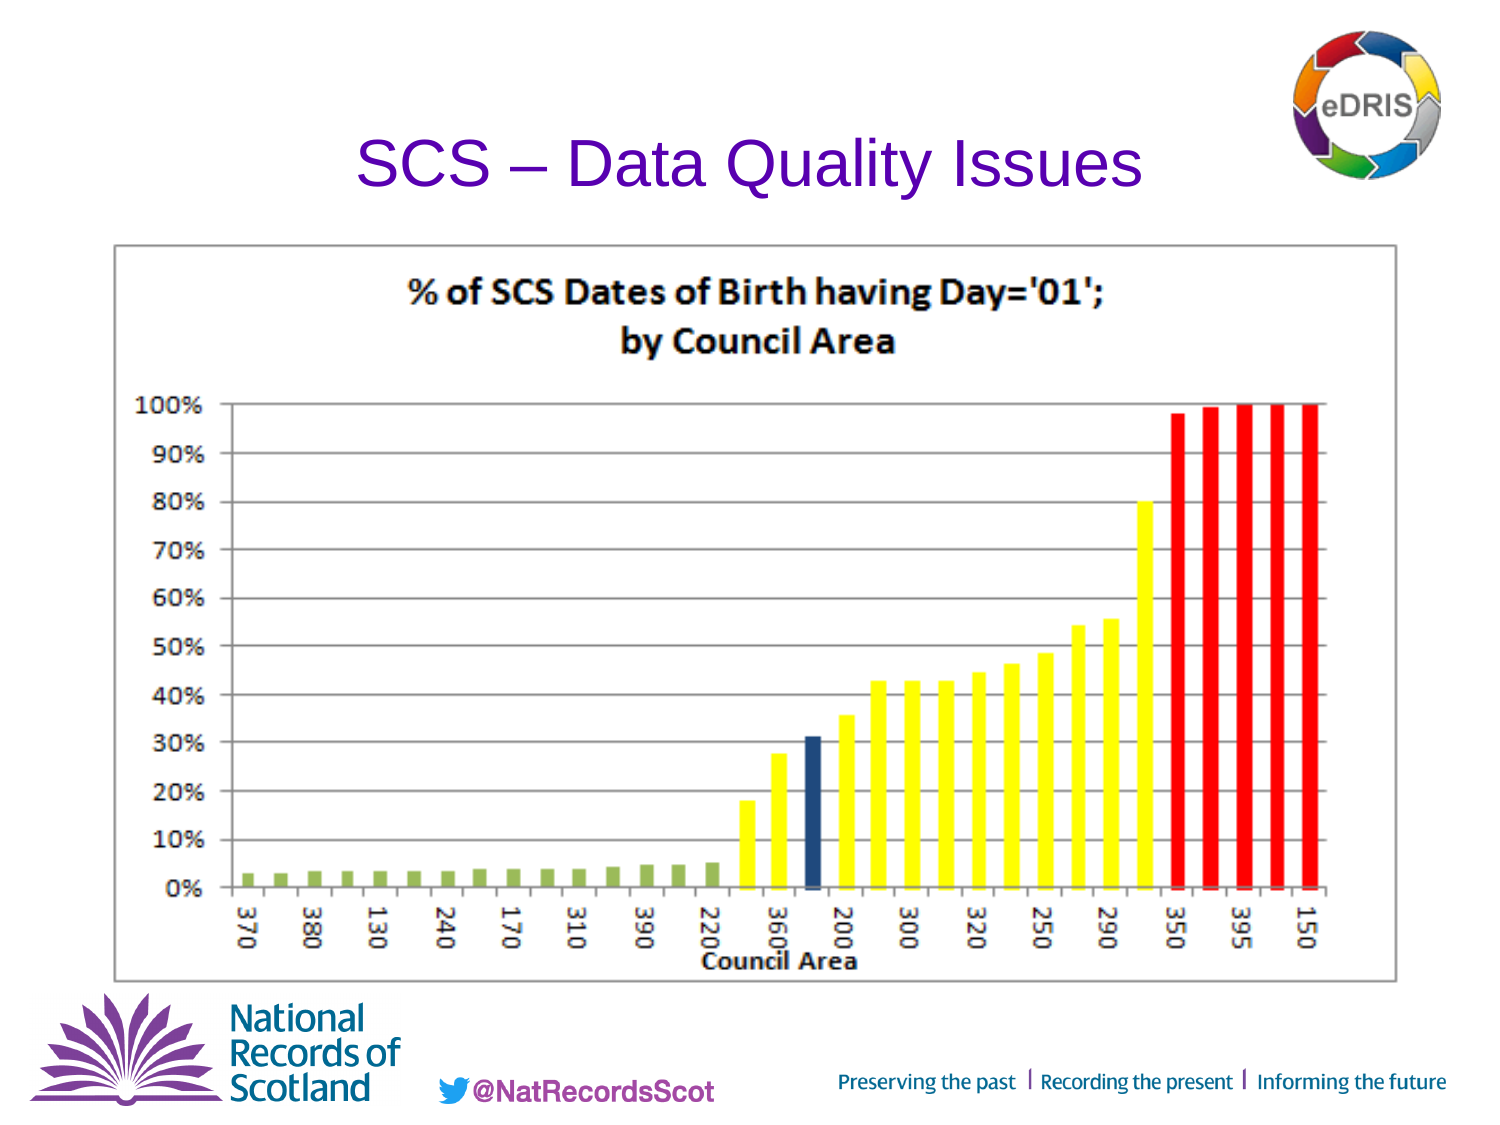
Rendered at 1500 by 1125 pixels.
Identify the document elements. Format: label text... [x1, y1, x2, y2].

picture [1293, 30, 1441, 180]
picture [839, 1068, 1446, 1094]
picture [111, 243, 1400, 985]
title SCS – Data Quality Issues [112, 66, 1388, 241]
picture [29, 993, 401, 1106]
picture [437, 1075, 717, 1106]
